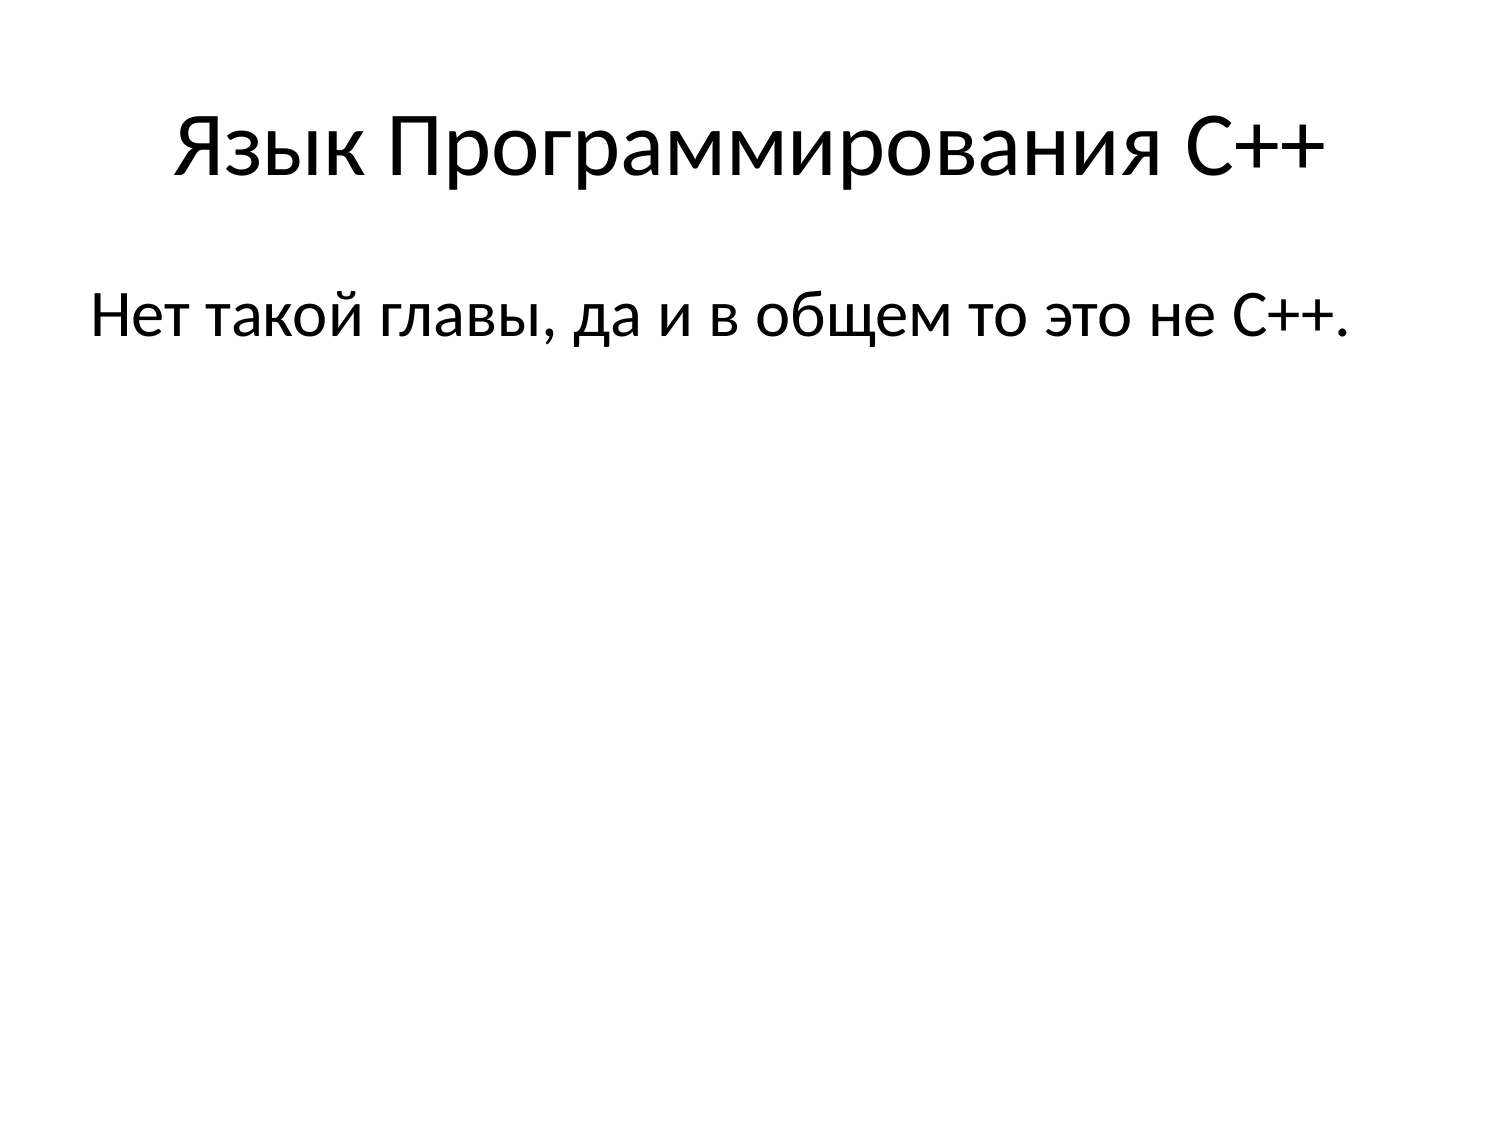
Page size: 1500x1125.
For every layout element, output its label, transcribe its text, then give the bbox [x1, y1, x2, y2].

title Язык Программирования C++ [75, 45, 1425, 233]
list Нет такой главы, да и в общем то это не С++. [75, 262, 1425, 450]
